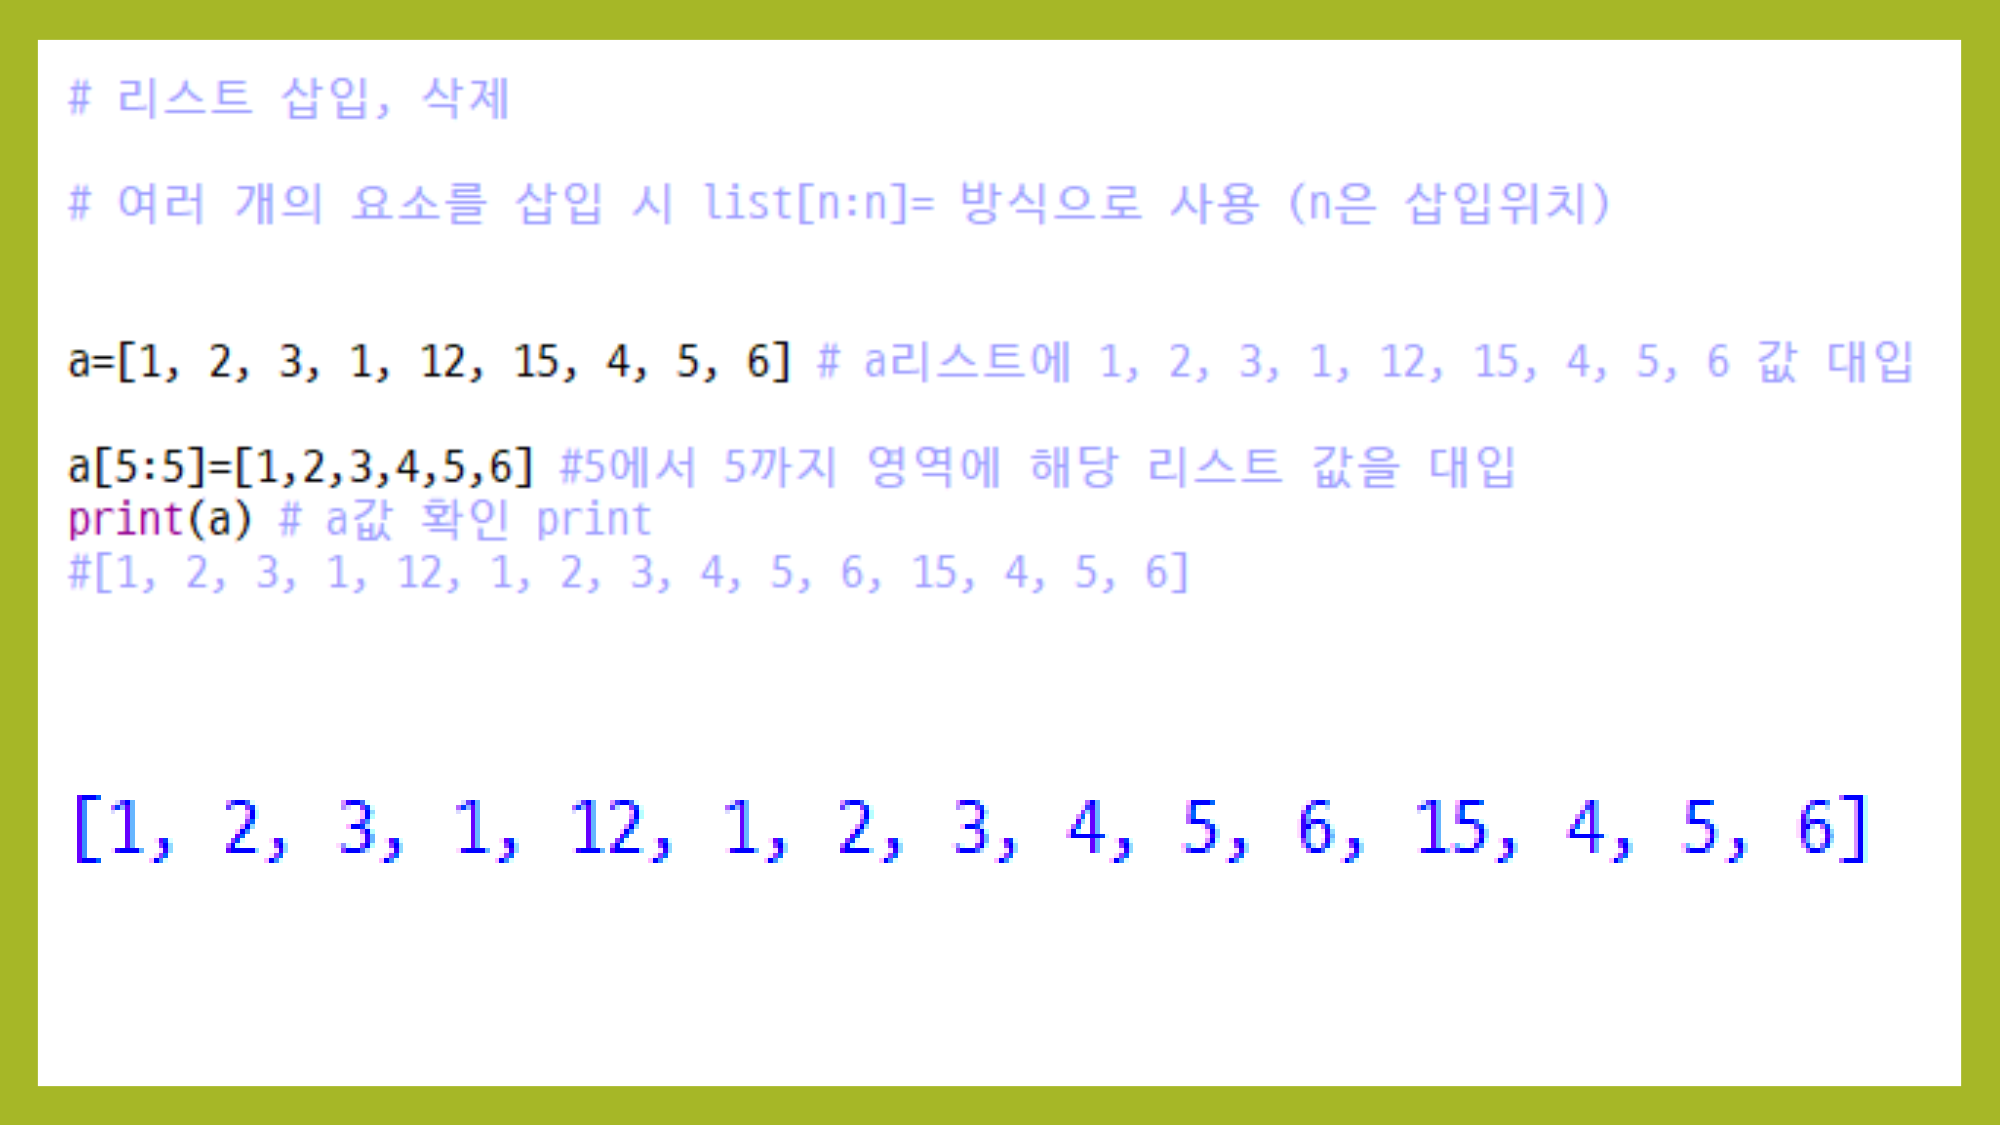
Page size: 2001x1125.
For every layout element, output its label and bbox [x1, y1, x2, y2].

picture [63, 73, 1924, 601]
picture [63, 757, 1931, 893]
